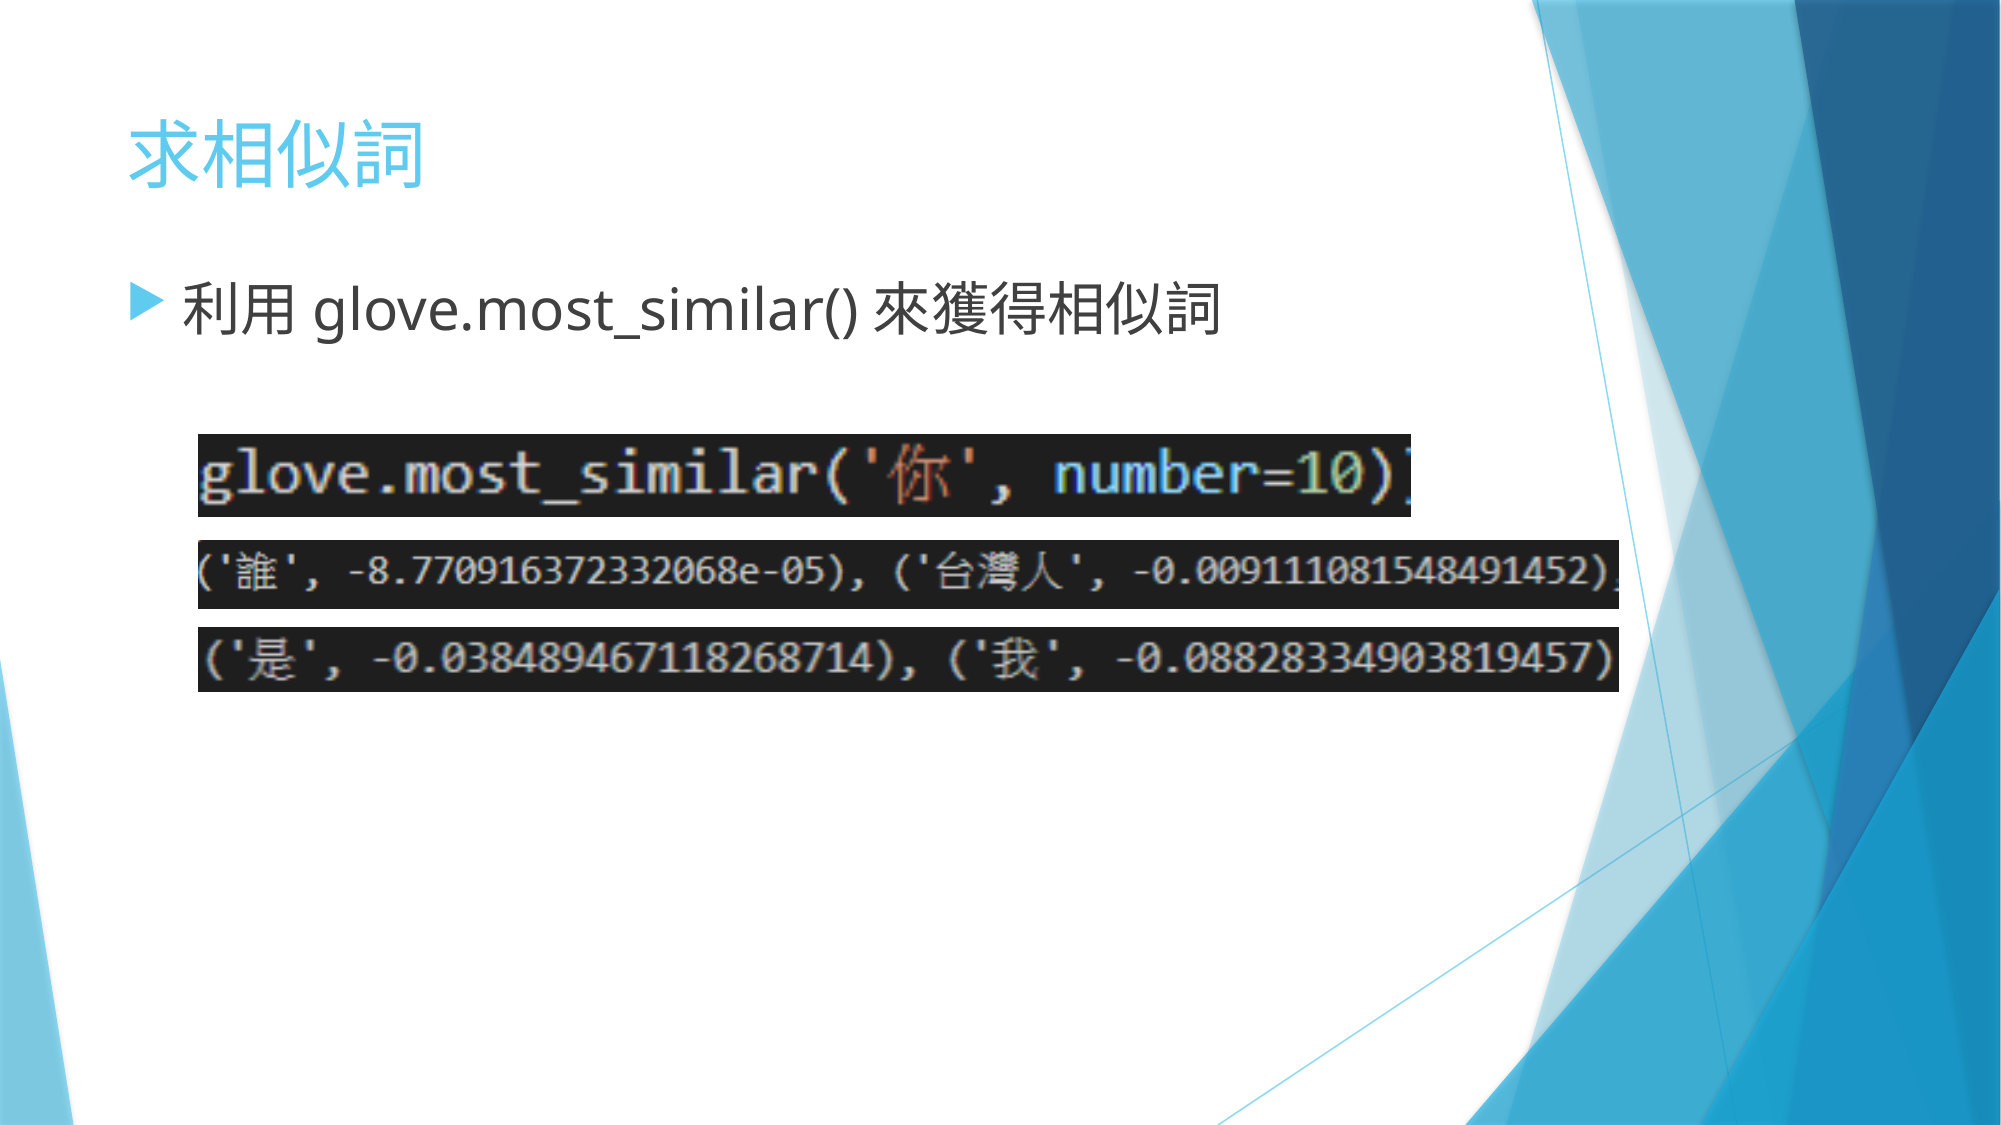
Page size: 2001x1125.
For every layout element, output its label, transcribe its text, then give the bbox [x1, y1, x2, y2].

list 利用glove.most_similar()來獲得相似詞 [111, 264, 1522, 992]
picture [197, 540, 1619, 609]
title 求相似詞 [111, 99, 1522, 264]
picture [197, 627, 1619, 693]
picture [197, 433, 1412, 517]
